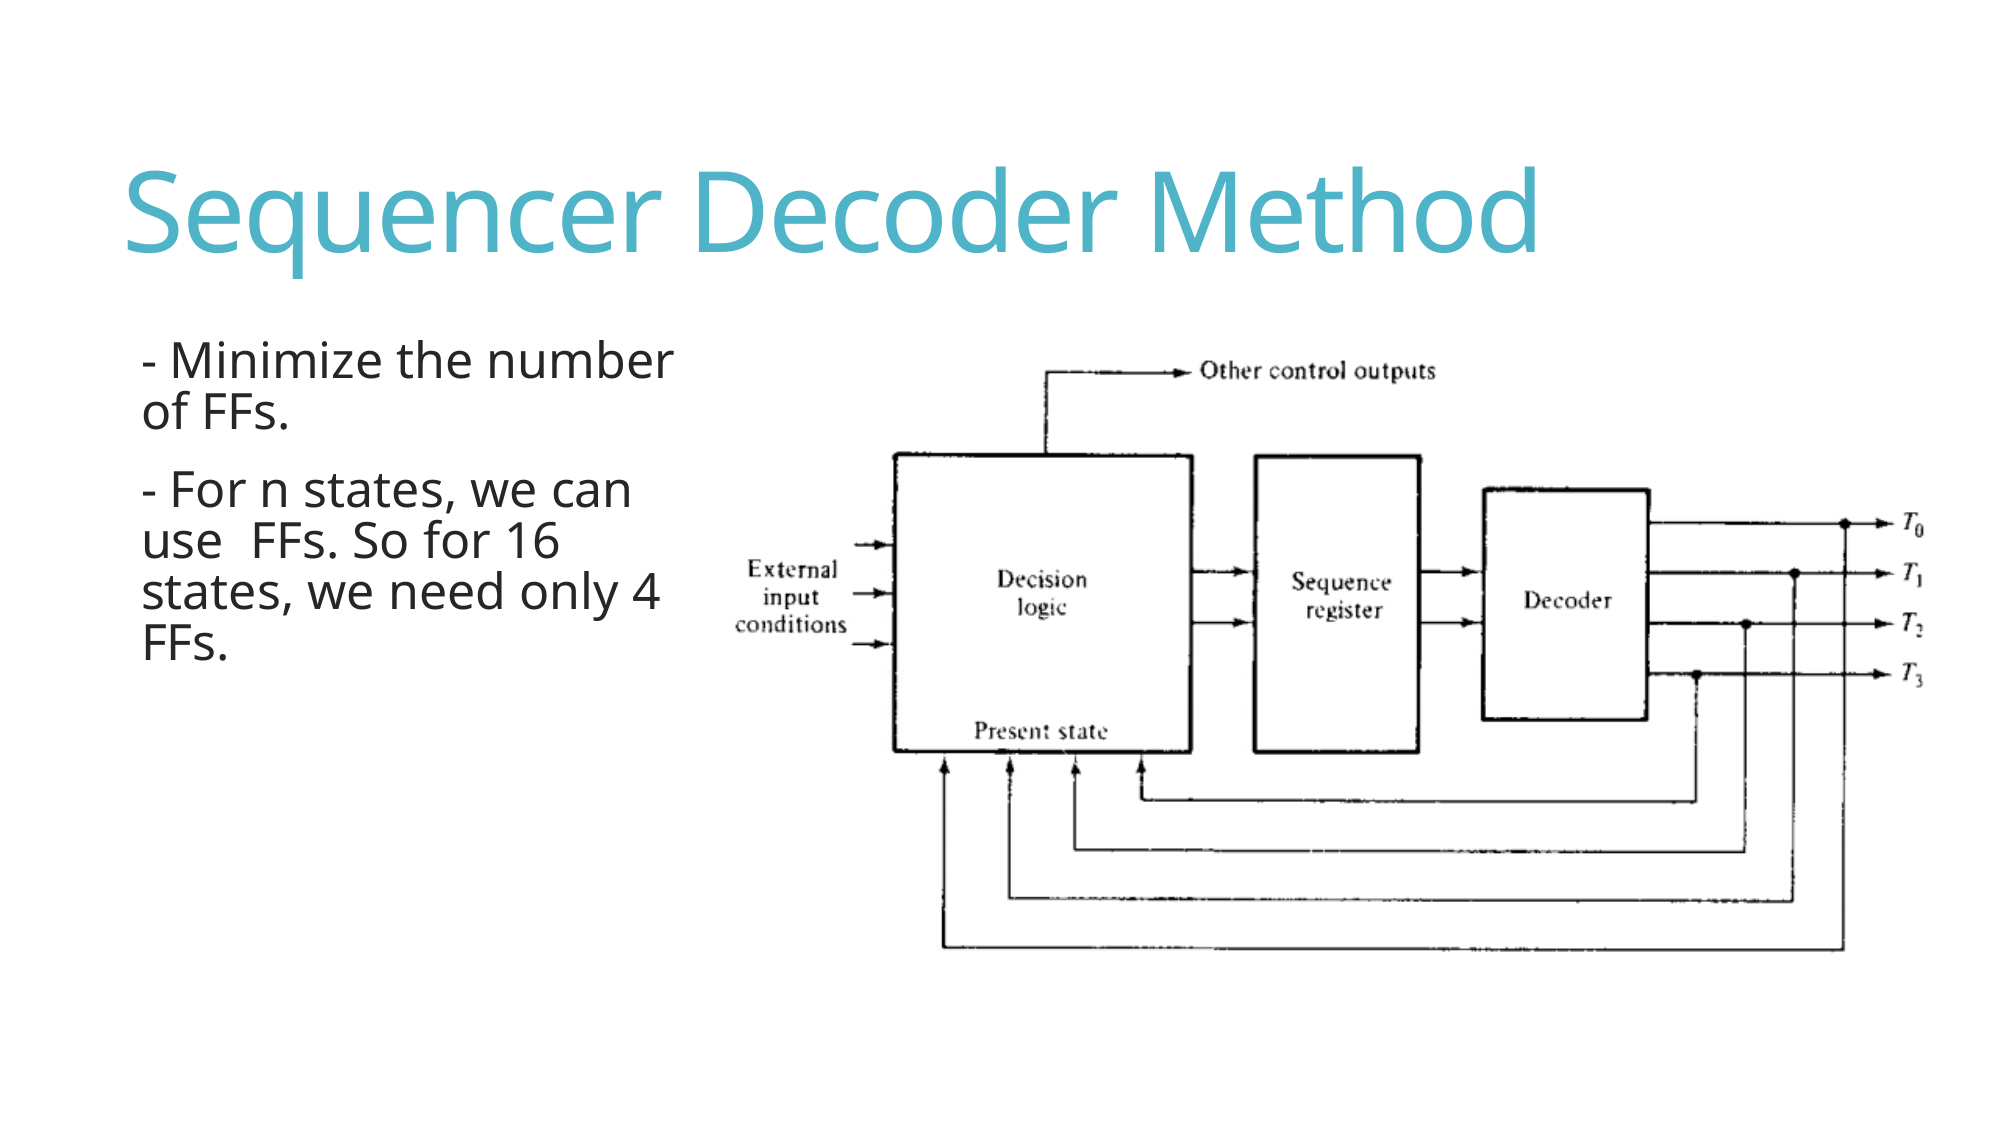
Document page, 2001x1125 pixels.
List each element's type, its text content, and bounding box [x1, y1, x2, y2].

picture [613, 324, 2000, 977]
title Sequencer Decoder Method [107, 81, 1875, 354]
